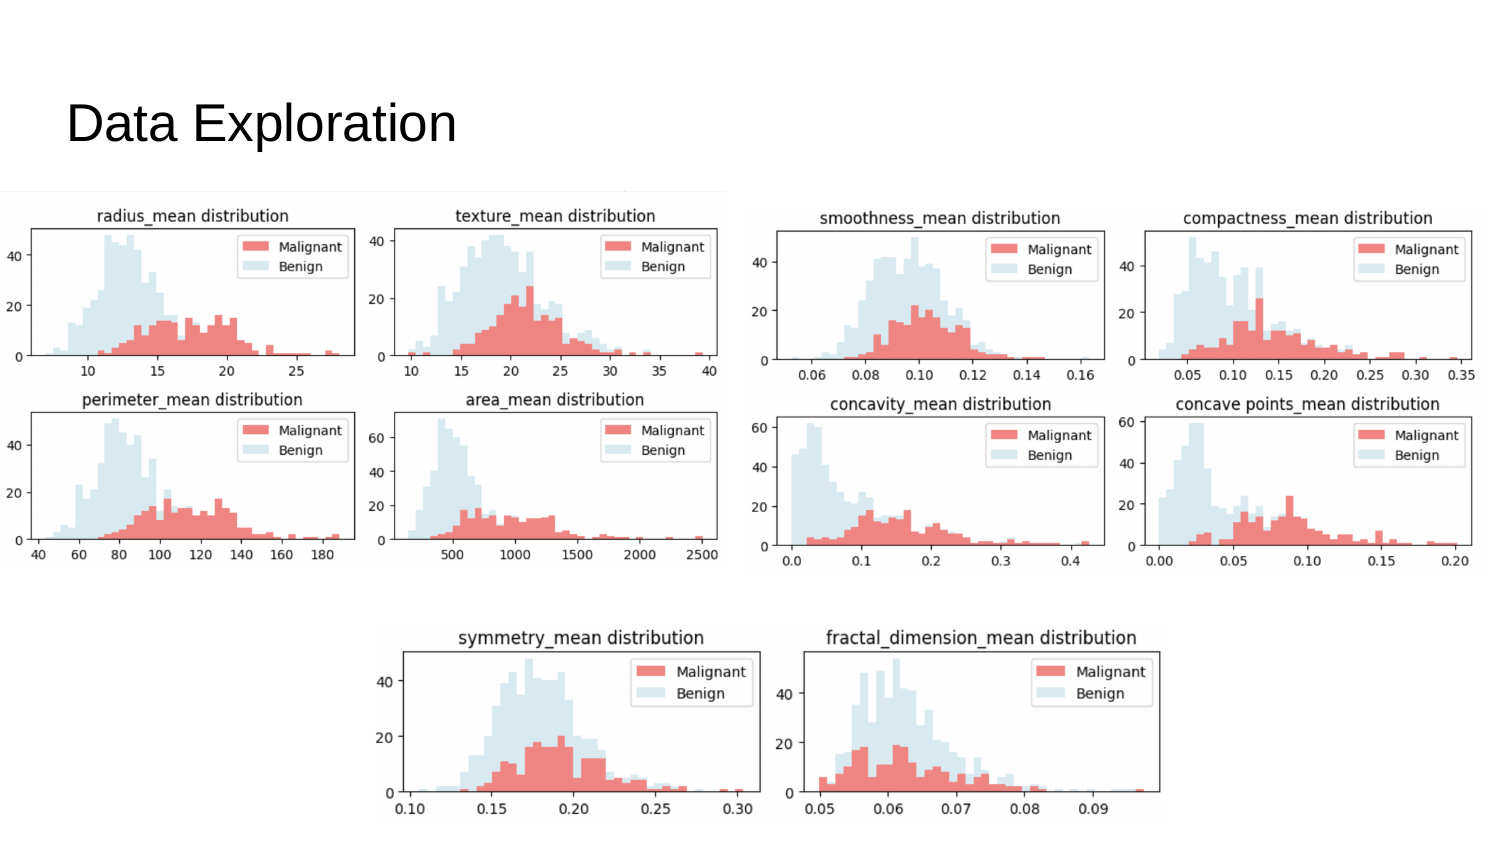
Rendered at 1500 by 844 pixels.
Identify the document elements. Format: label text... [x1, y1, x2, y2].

picture [0, 191, 726, 567]
picture [372, 623, 1166, 825]
picture [745, 208, 1488, 572]
title Data Exploration [51, 72, 1449, 167]
